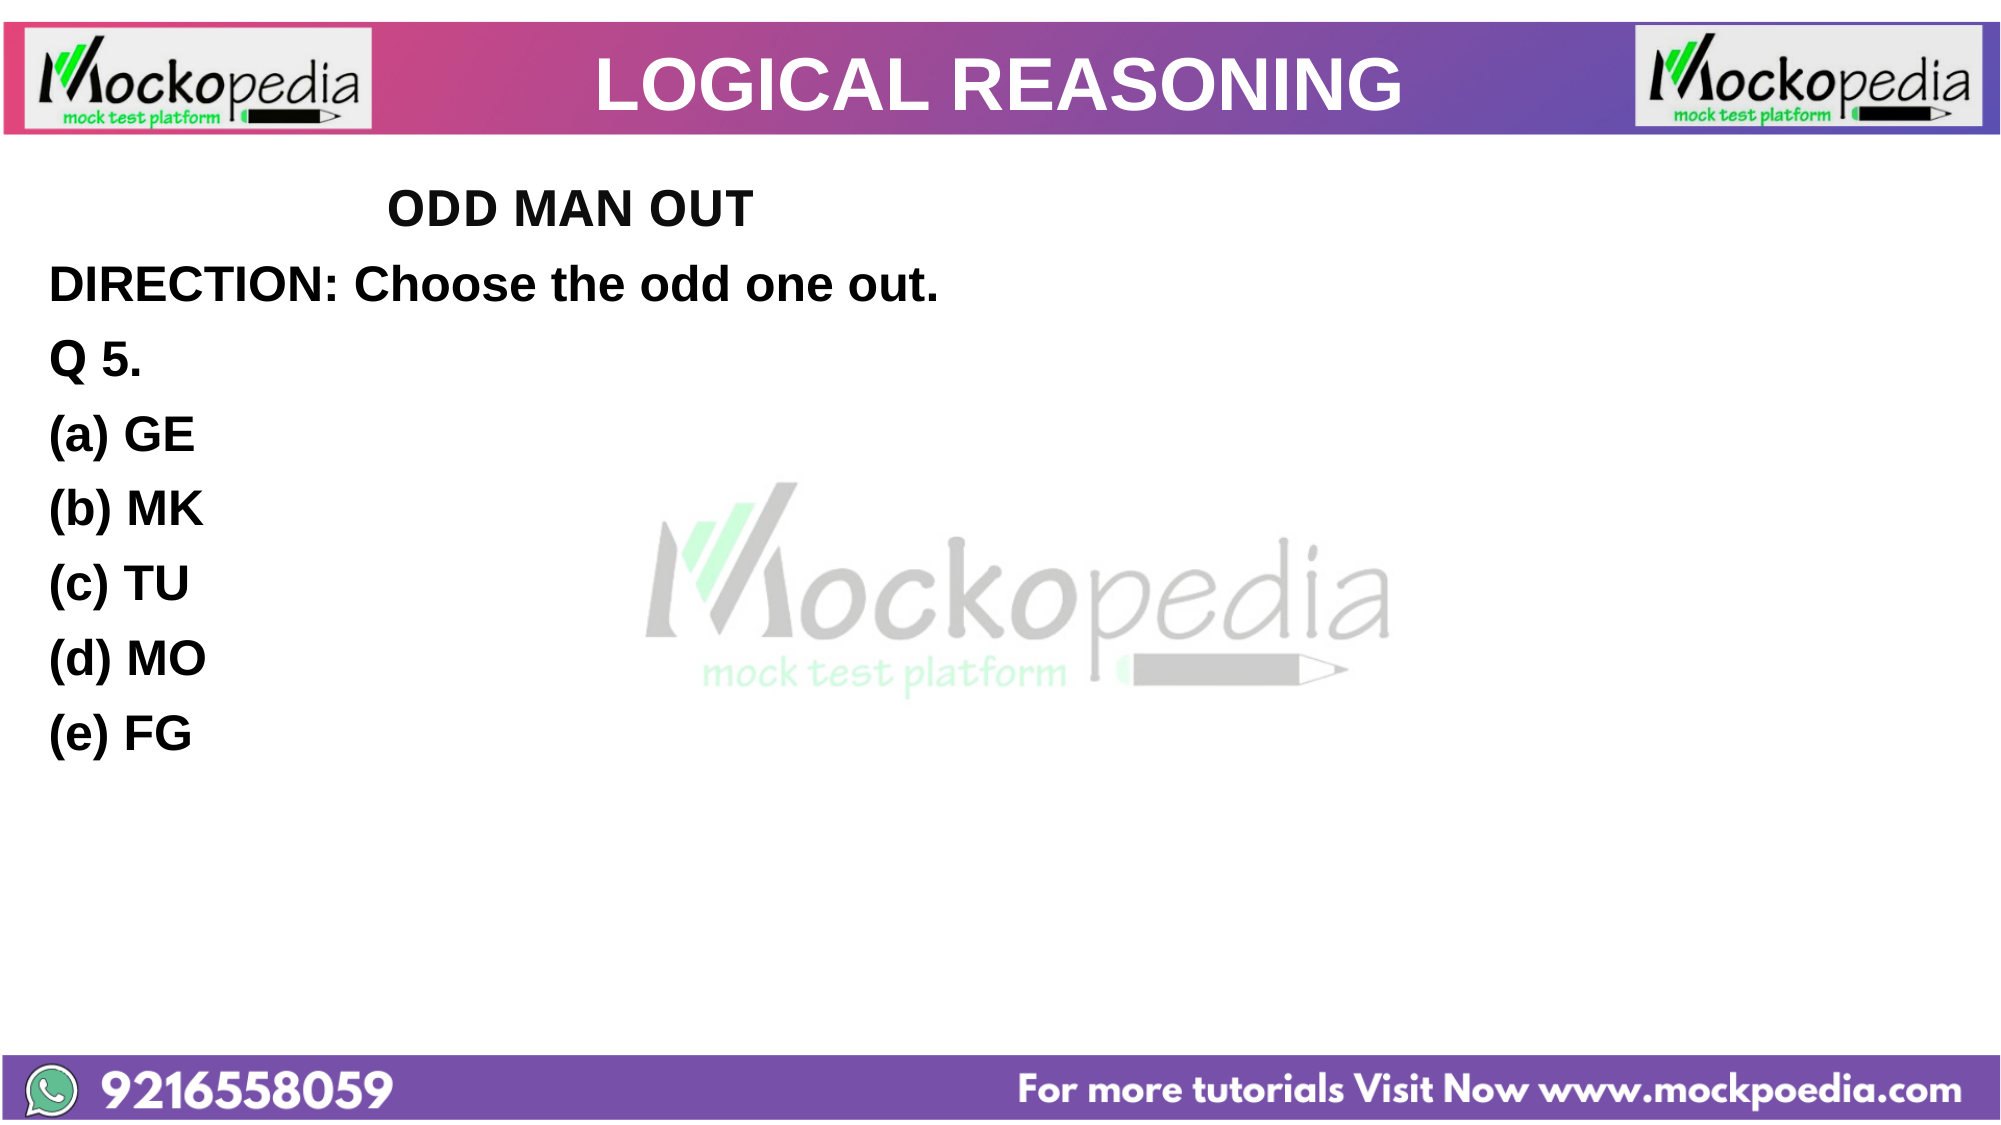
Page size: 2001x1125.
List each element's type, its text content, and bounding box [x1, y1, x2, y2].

list ODD MAN OUT DIRECTION: Choose the odd one out. Q 5. GE (b) MK (c) TU (d) MO (e) FG [33, 175, 2000, 1053]
title LOGICAL REASONING [41, 31, 1959, 142]
picture [0, 0, 2001, 1125]
